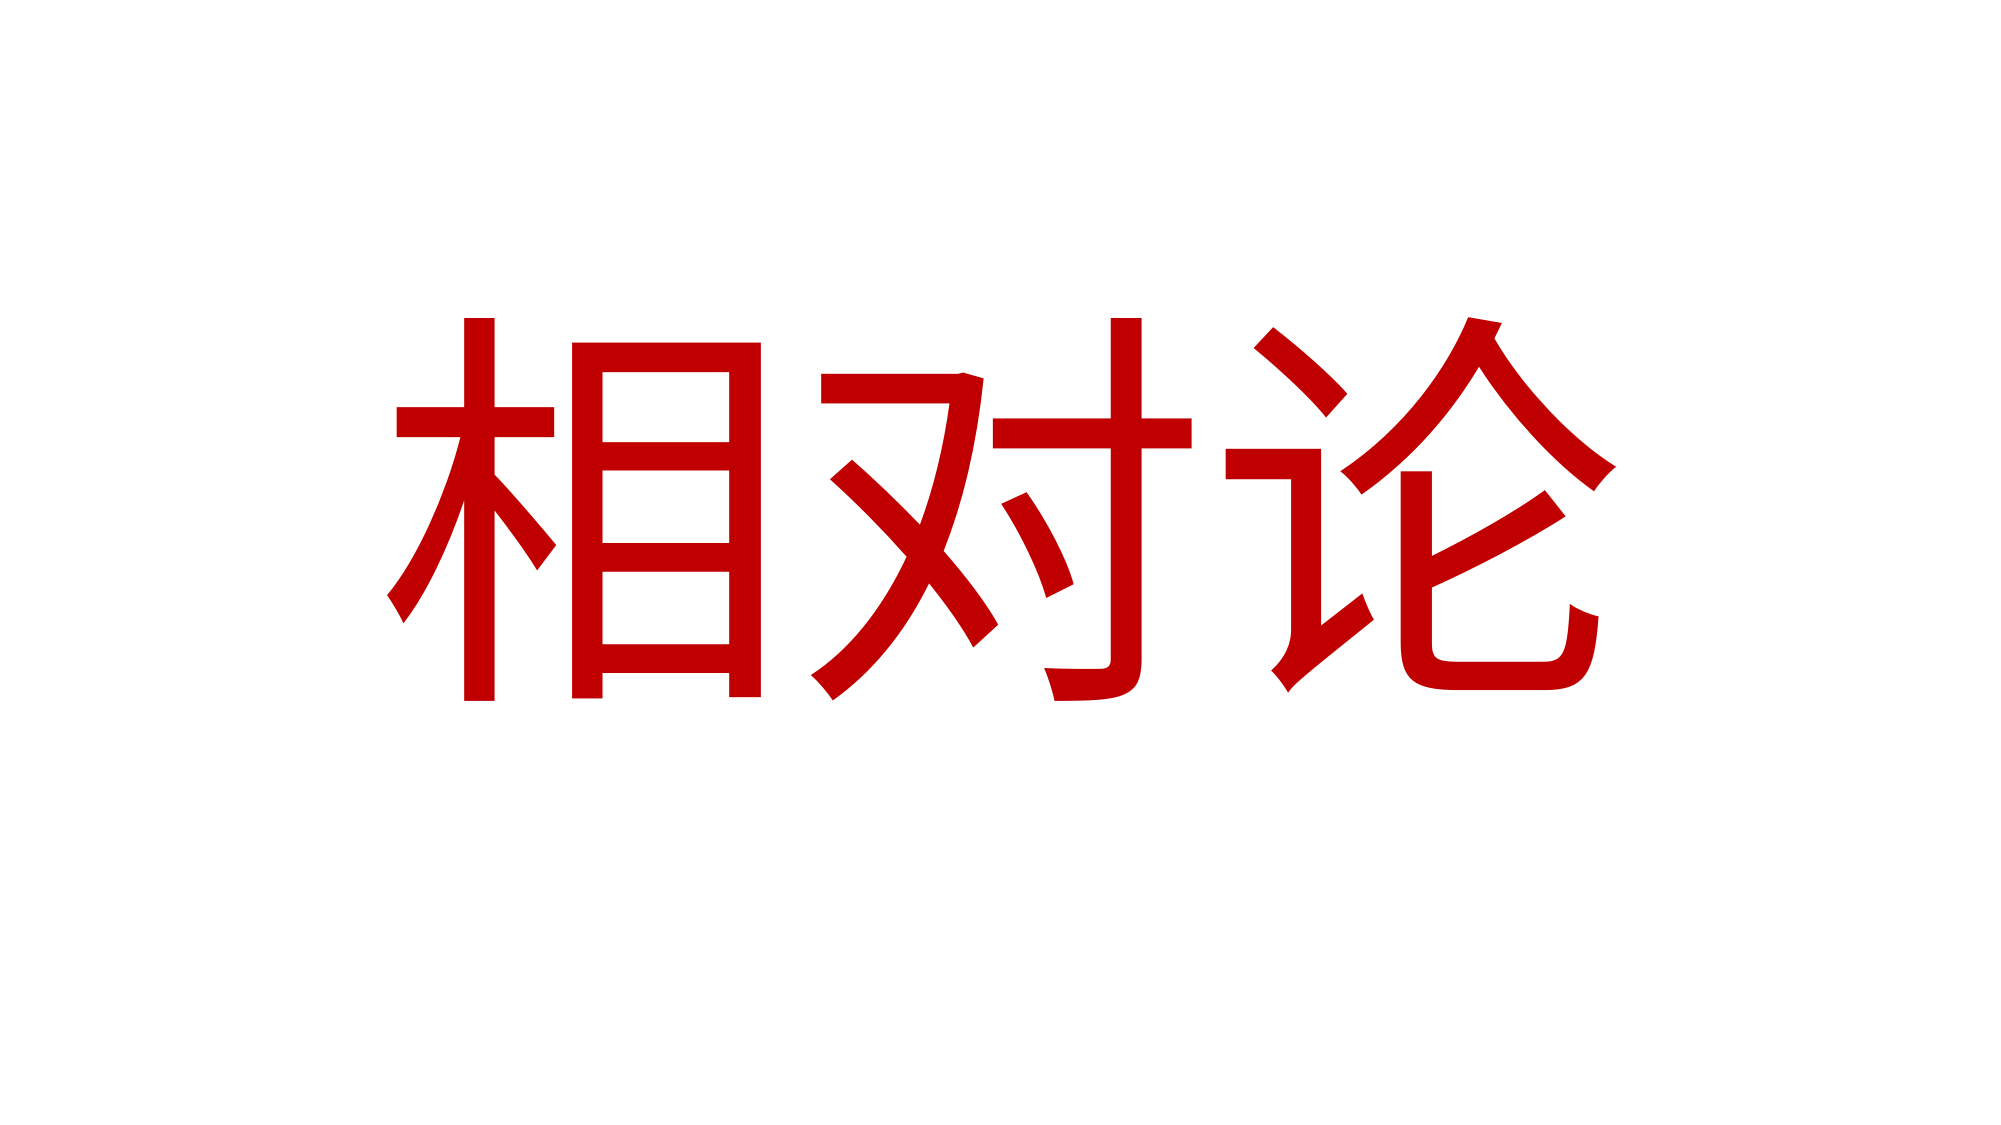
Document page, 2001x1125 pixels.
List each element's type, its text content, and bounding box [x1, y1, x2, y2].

title 相对论 [112, 112, 1890, 955]
